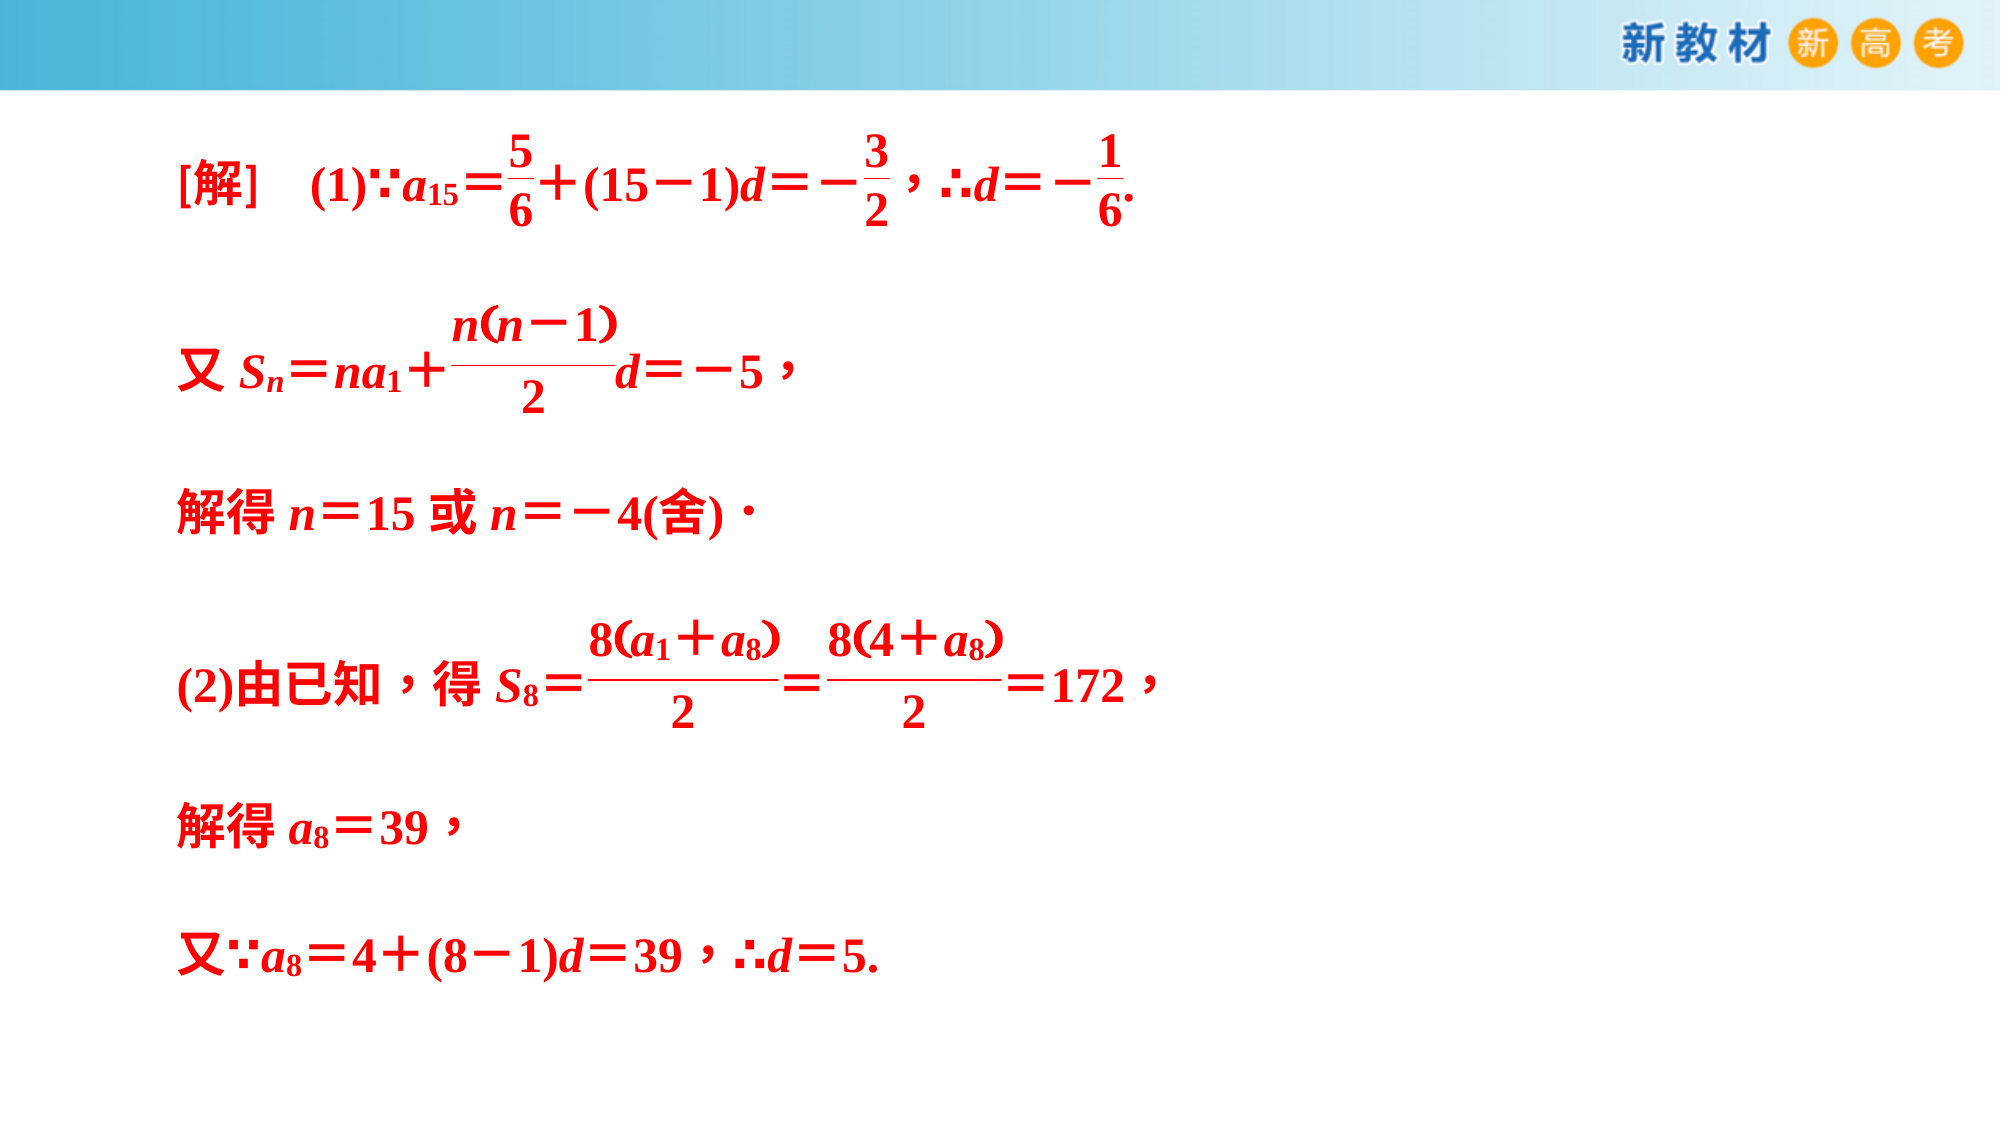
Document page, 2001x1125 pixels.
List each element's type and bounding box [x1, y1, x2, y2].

text_box [76, 121, 1487, 1040]
picture [0, 0, 2001, 1125]
